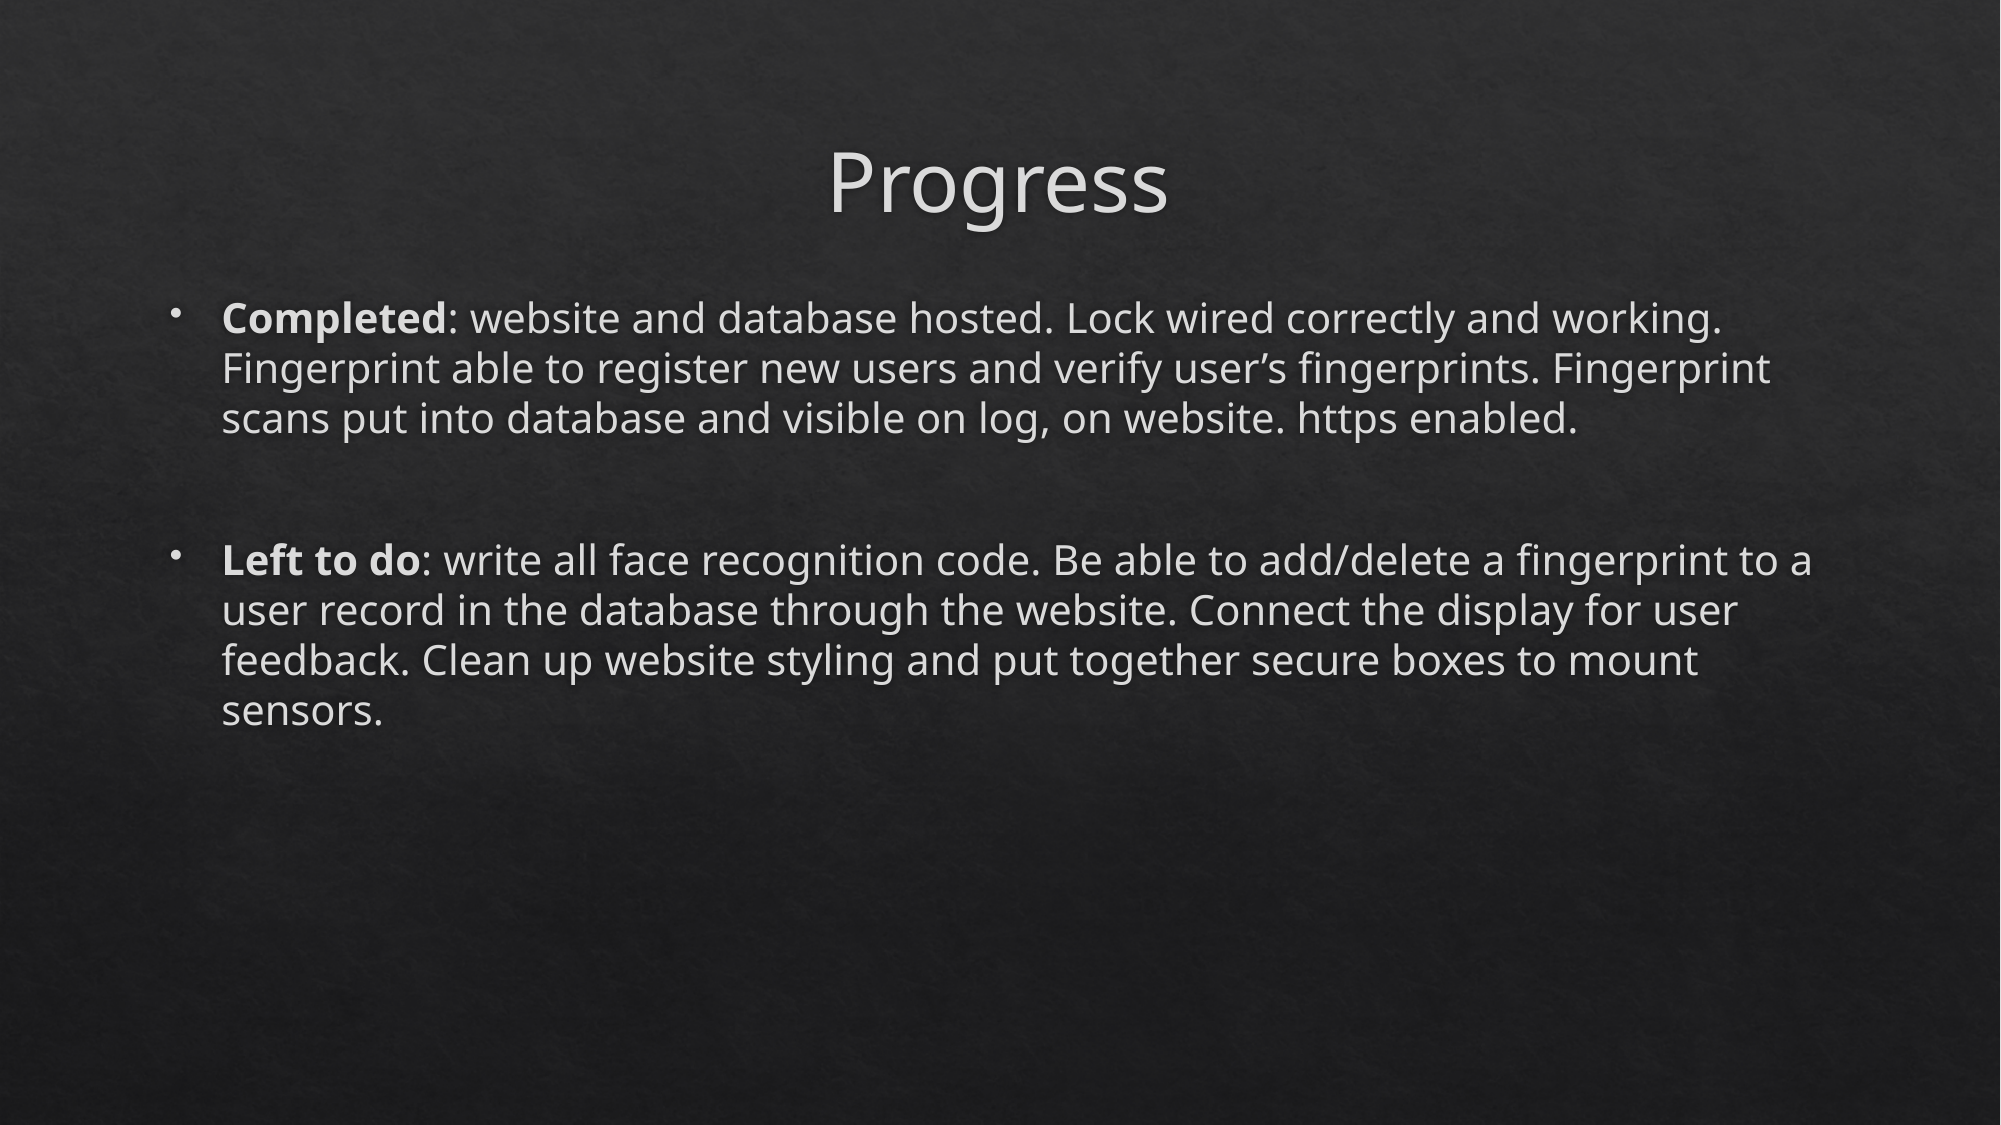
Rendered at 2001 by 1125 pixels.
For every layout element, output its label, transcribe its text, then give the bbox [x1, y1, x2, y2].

title Progress [149, 99, 1849, 260]
list Completed: website and database hosted. Lock wired correctly and working. Fingerprint able to register new users and verify user’s fingerprints. Fingerprint scans put into database and visible on log, on website. https enabled. Left to do: write all face recognition code. Be able to add/delete a fingerprint to a user record in the database through the website. Connect the display for user feedback. Clean up website styling and put together secure boxes to mount sensors. [149, 284, 1849, 950]
